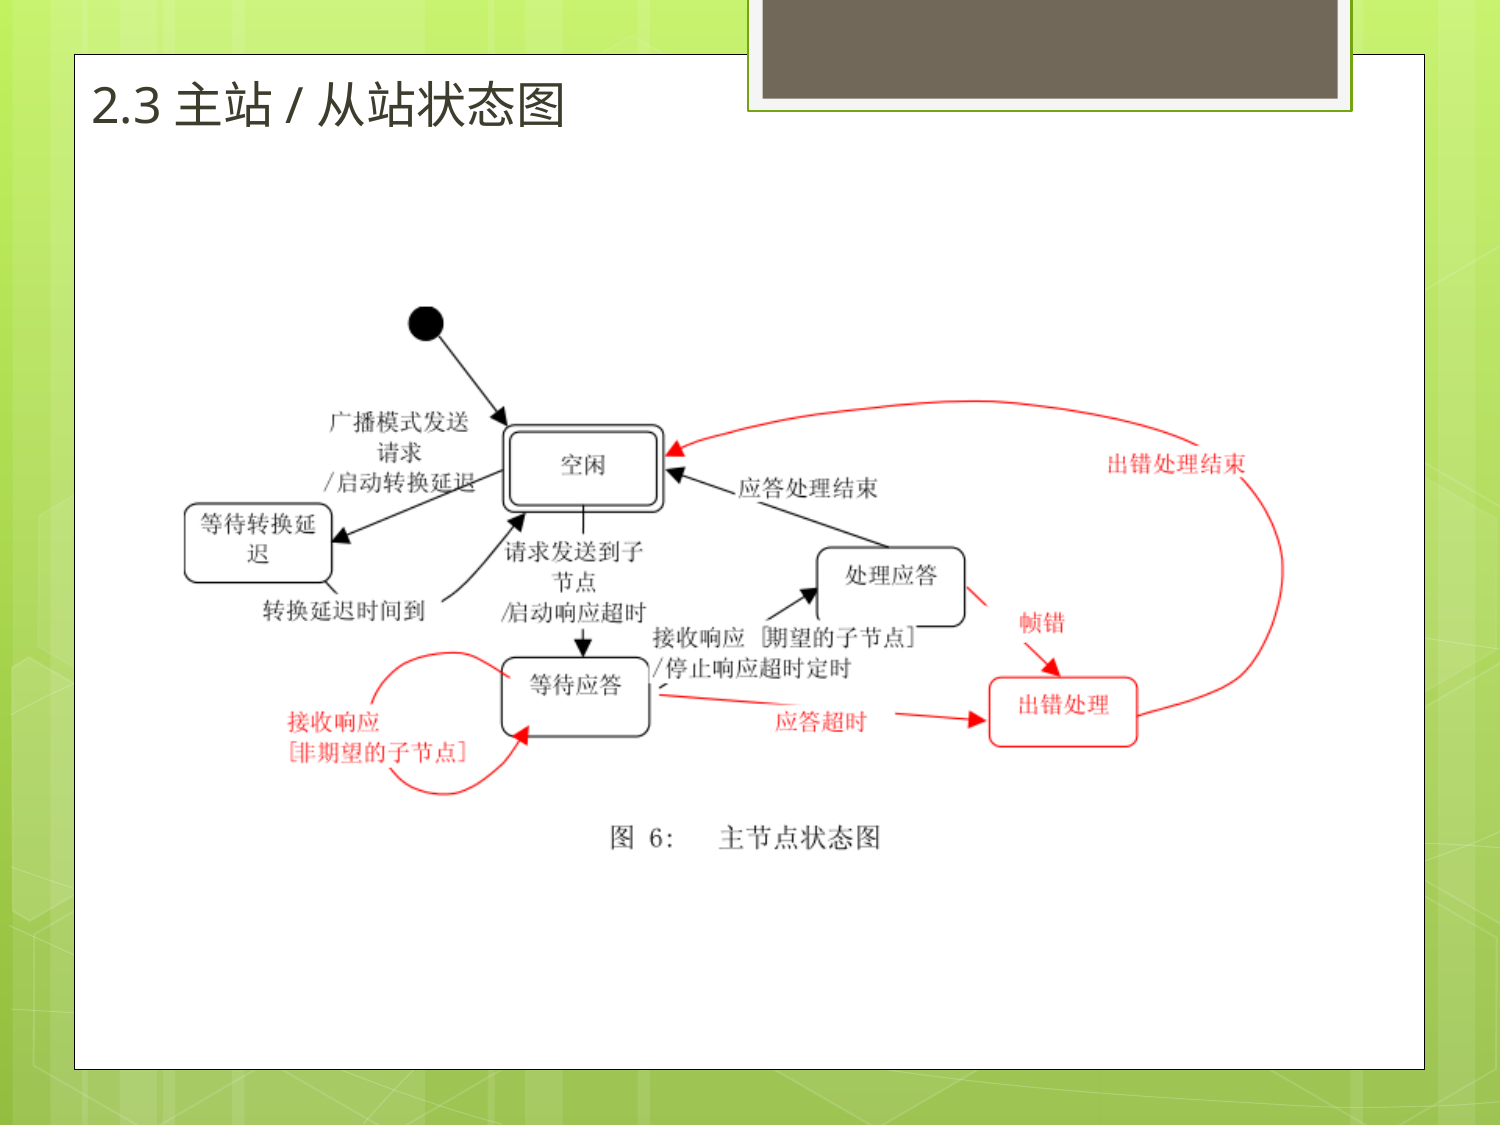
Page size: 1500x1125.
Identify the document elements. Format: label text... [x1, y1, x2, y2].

picture [127, 245, 1373, 880]
list 2.3主站/从站状态图 [64, 66, 1424, 1059]
